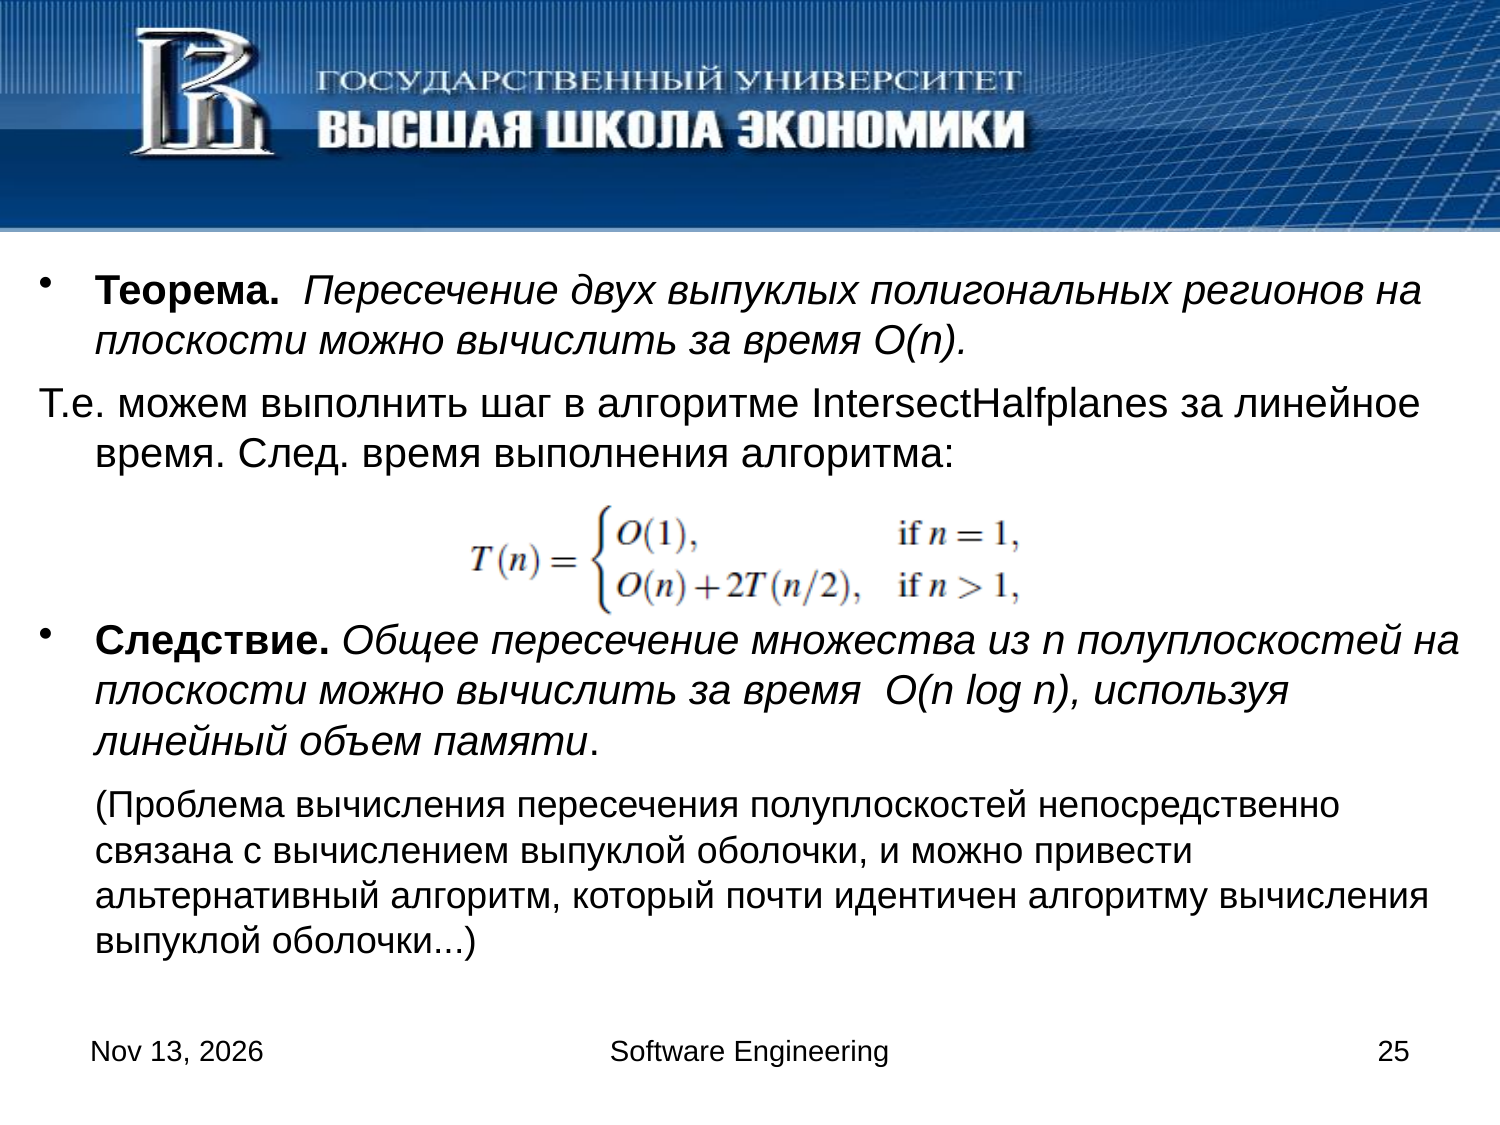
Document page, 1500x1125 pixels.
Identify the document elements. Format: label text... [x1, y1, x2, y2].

picture [0, 0, 1500, 232]
picture [456, 480, 1040, 622]
list Теорема. Пересечение двух выпуклых полигональных регионов на плоскости можно вычислить за время O(n). Т.е. можем выполнить шаг в алгоритме IntersectHalfplanes за линейное время. След. время выполнения алгоритма: Следствие. Общее пересечение множества из n полуплоскостей на плоскости можно вычислить за время O(n log n), используя линейный объем памяти. (Проблема вычисления пересечения полуплоскостей непосредственно связана с вычислением выпуклой оболочки, и можно привести альтернативный алгоритм, который почти идентичен алгоритму вычисления выпуклой оболочки...) [23, 255, 1477, 1006]
slide_number 1-Apr-14 [74, 1024, 426, 1103]
slide_number 25 [1074, 1024, 1426, 1103]
footer Software Engineering [512, 1024, 988, 1103]
